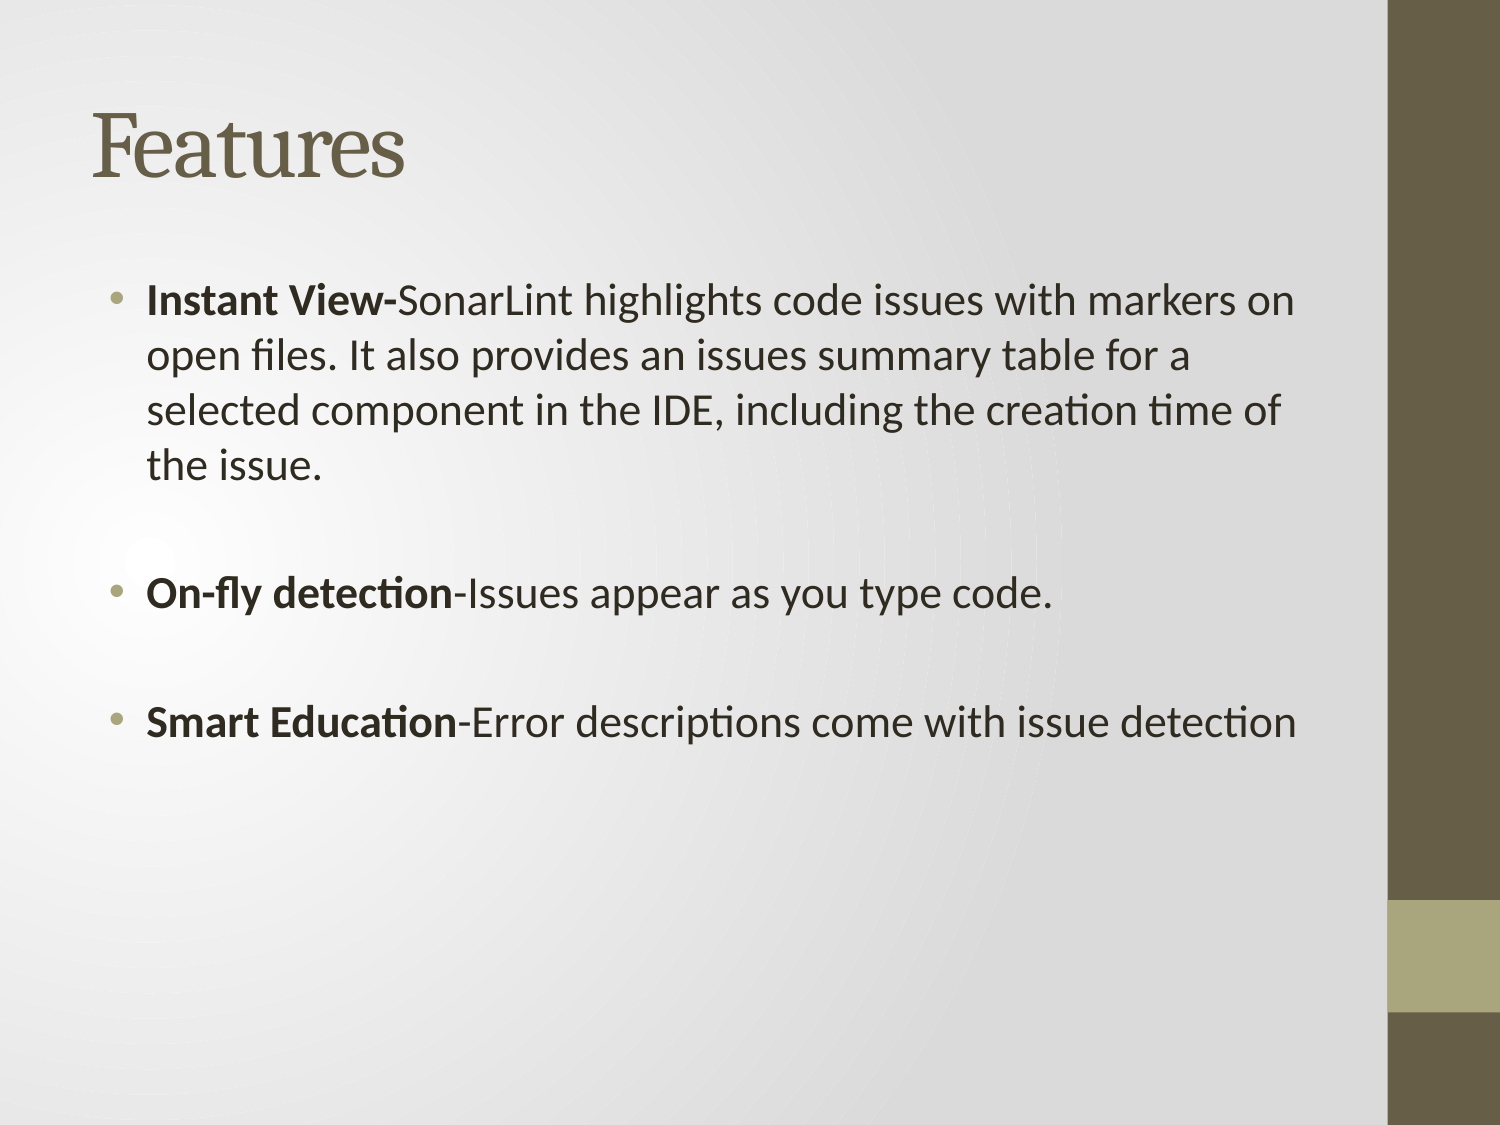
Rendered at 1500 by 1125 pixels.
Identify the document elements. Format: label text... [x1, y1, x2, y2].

title Features [75, 45, 1325, 233]
list Instant View-SonarLint highlights code issues with markers on open files. It also provides an issues summary table for a selected component in the IDE, including the creation time of the issue. On-fly detection-Issues appear as you type code. Smart Education-Error descriptions come with issue detection [75, 262, 1325, 1050]
